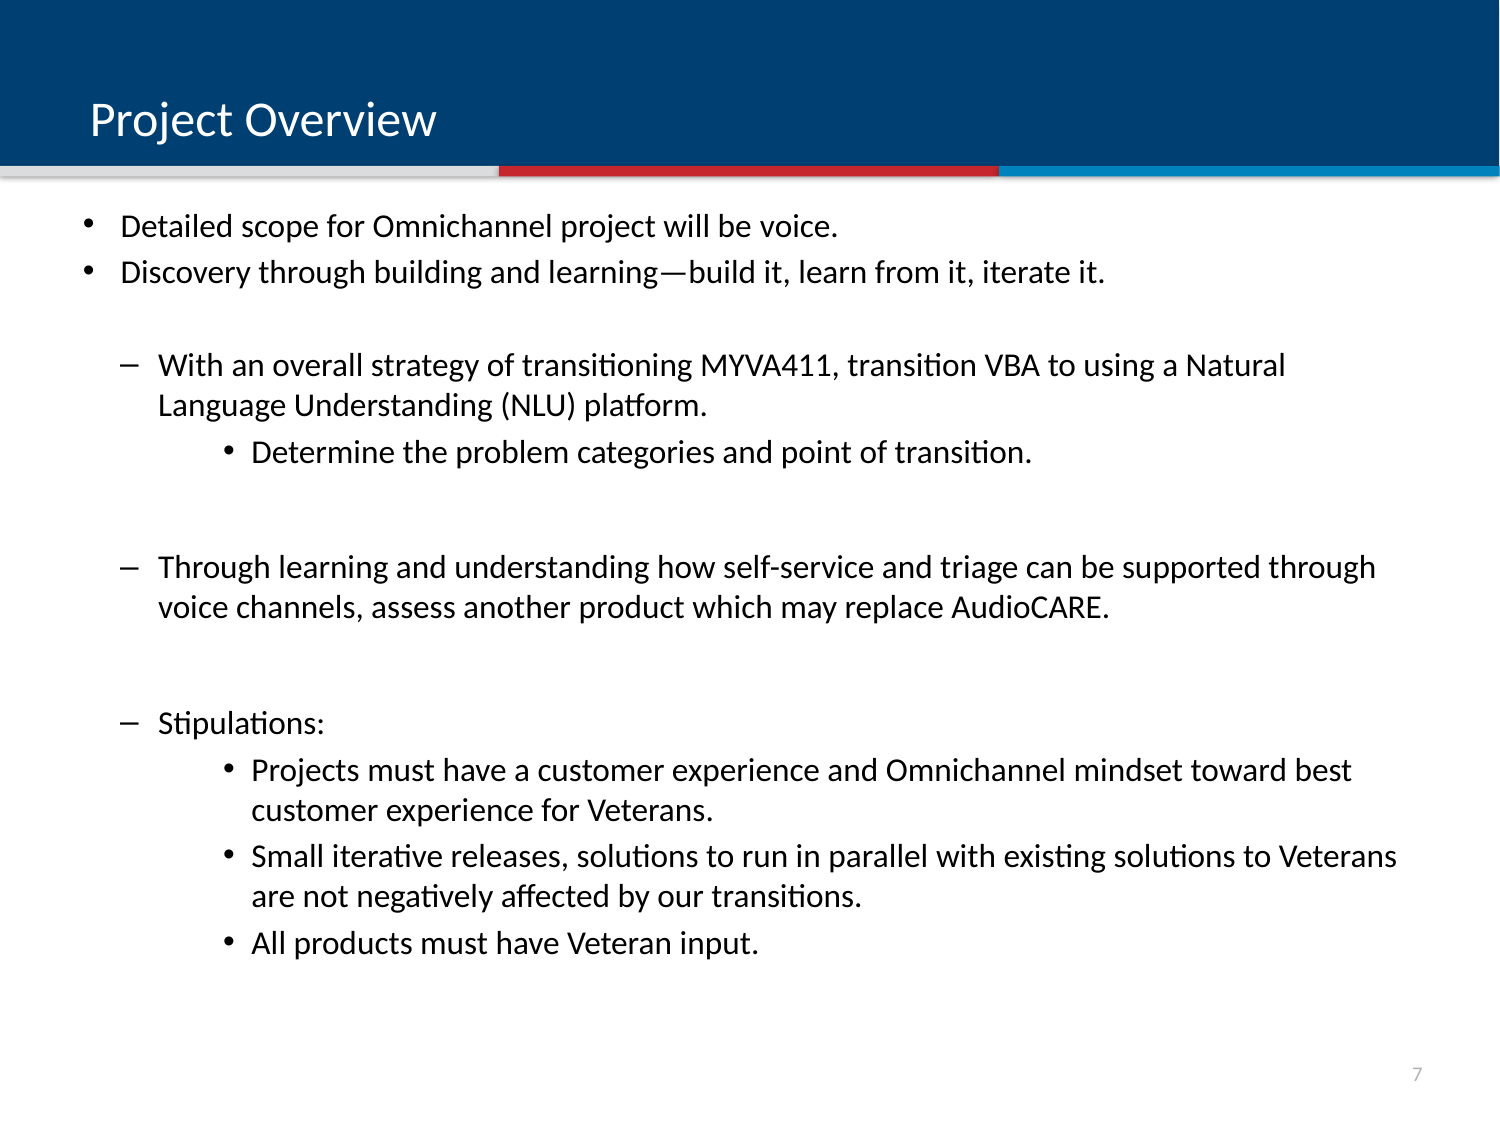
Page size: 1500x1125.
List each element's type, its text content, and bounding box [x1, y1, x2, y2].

list Detailed scope for Omnichannel project will be voice. Discovery through building and learning—build it, learn from it, iterate it. With an overall strategy of transitioning MYVA411, transition VBA to using a Natural Language Understanding (NLU) platform. Determine the problem categories and point of transition. Through learning and understanding how self-service and triage can be supported through voice channels, assess another product which may replace AudioCARE. Stipulations: Projects must have a customer experience and Omnichannel mindset toward best customer experience for Veterans. Small iterative releases, solutions to run in parallel with existing solutions to Veterans are not negatively affected by our transitions. All products must have Veteran input. [67, 196, 1418, 1018]
title Project Overview [75, 20, 1425, 154]
slide_number 6 [1382, 1042, 1423, 1103]
